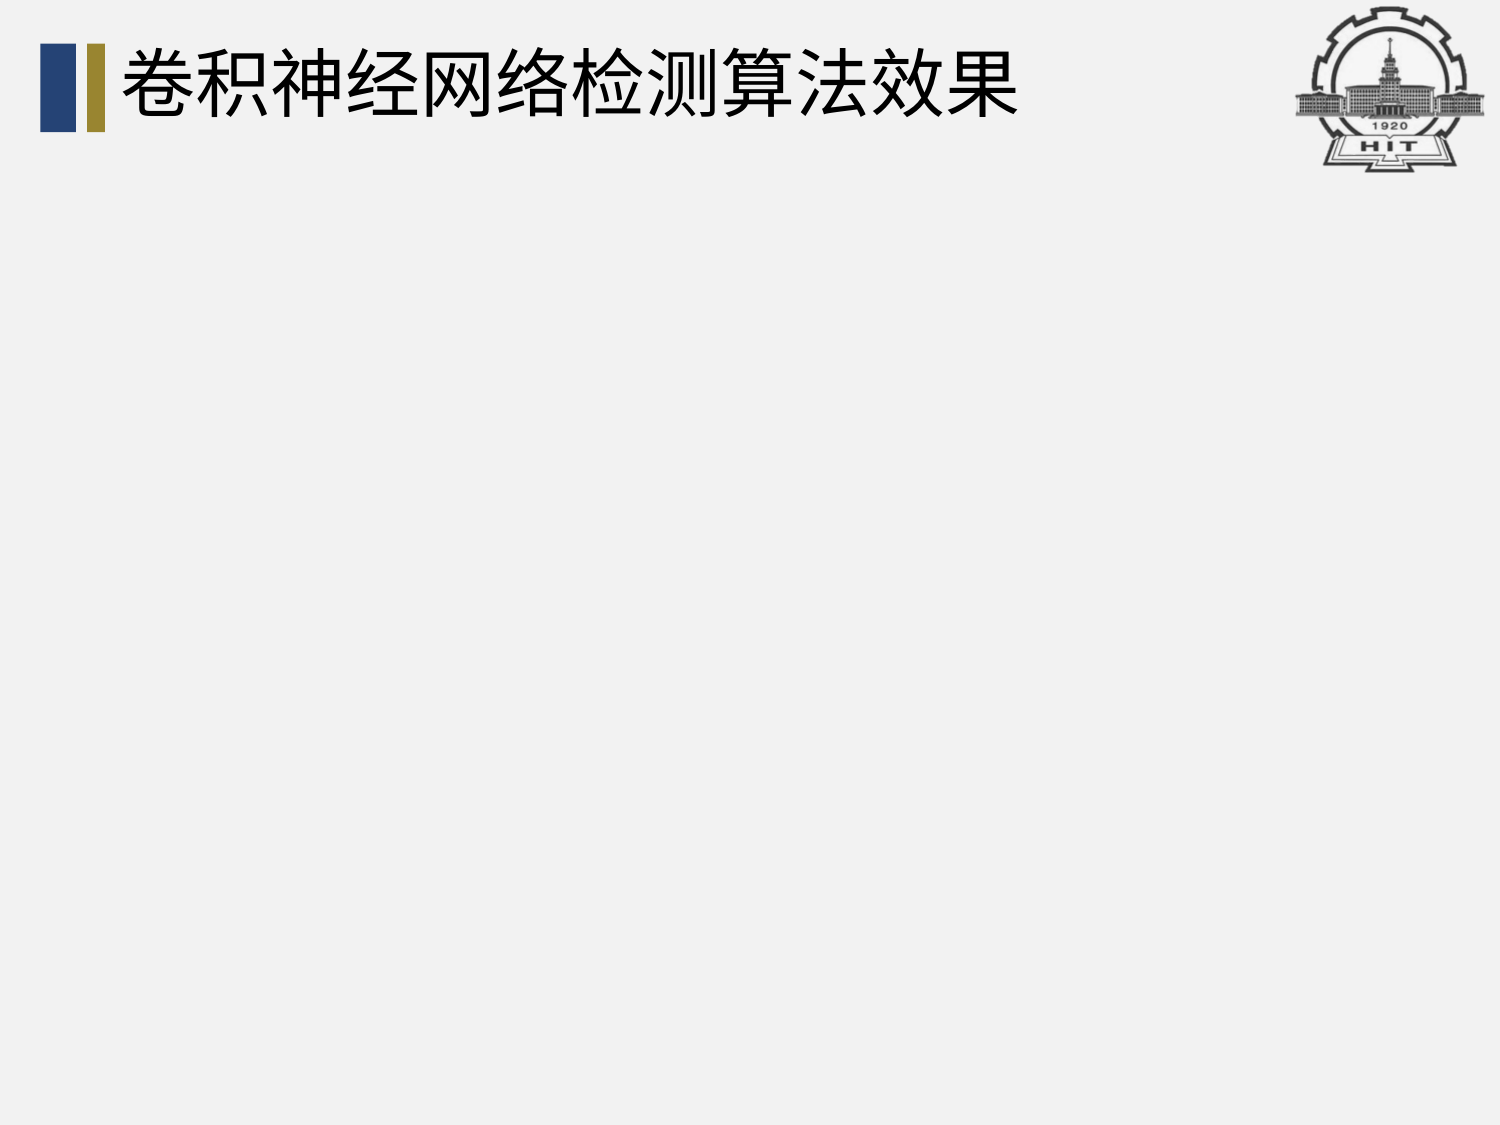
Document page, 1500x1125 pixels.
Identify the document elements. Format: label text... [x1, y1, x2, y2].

title 卷积神经网络检测算法效果 [104, 43, 1049, 132]
